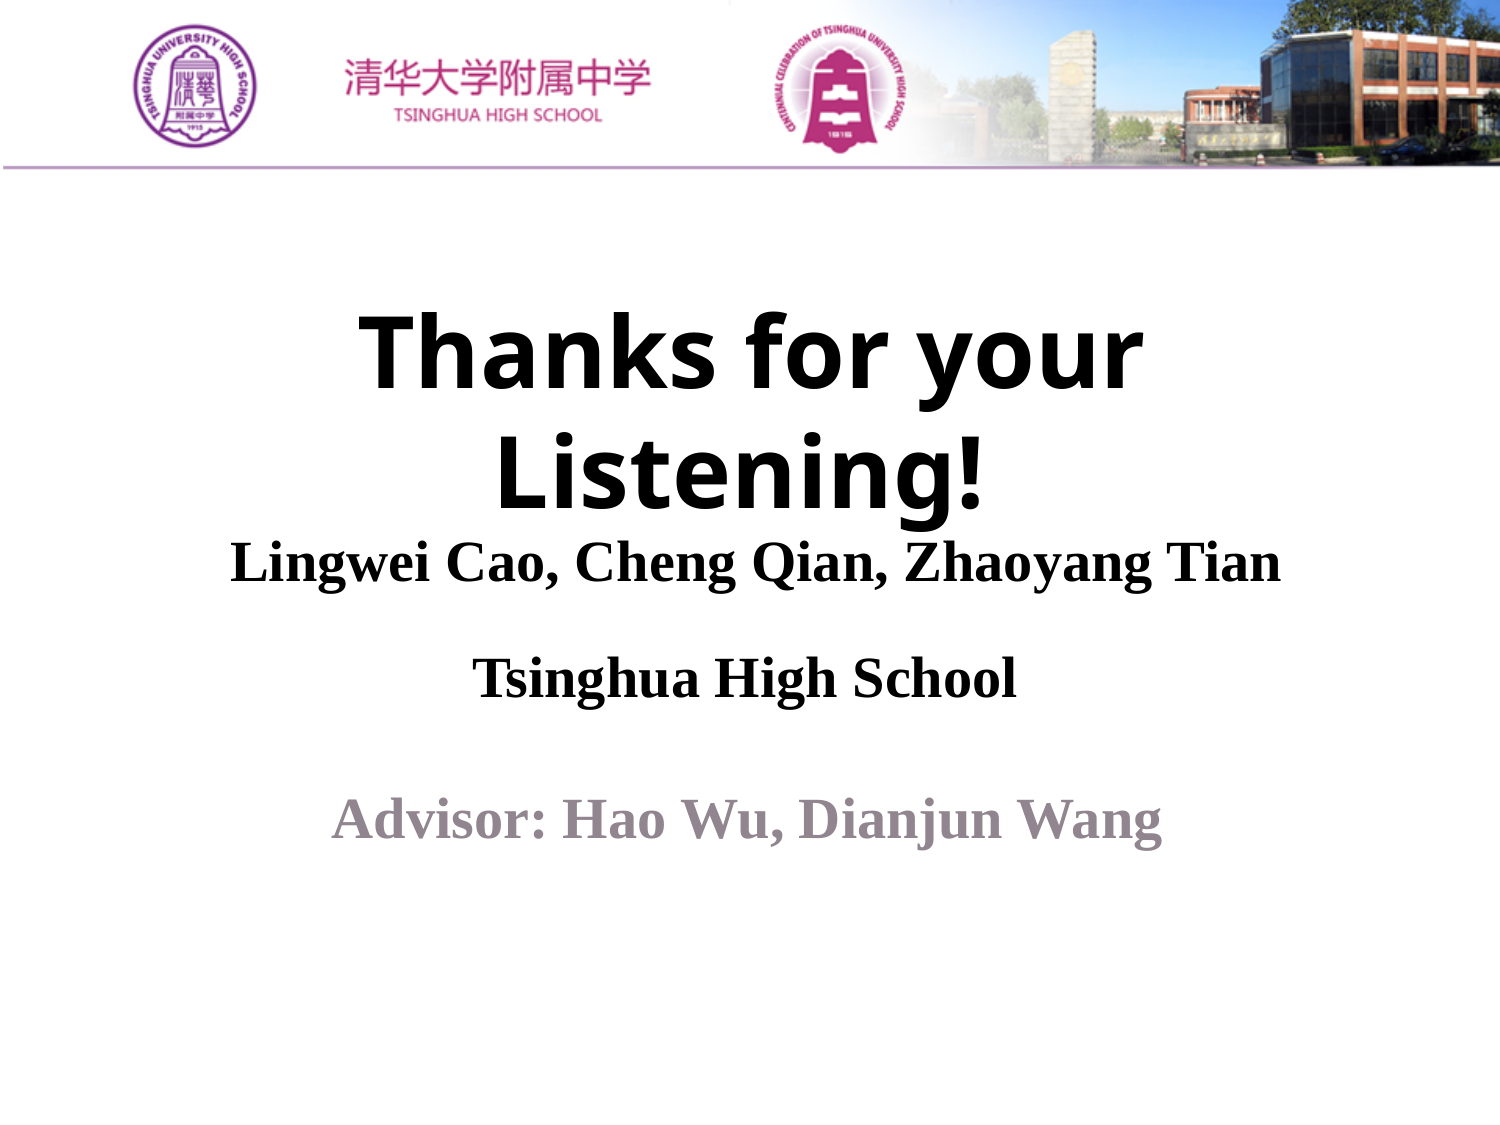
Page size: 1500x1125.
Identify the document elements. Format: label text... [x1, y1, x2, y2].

text_box Thanks for your Listening! [230, 280, 1275, 515]
picture [3, 0, 1500, 1125]
text_box Advisor: Hao Wu, Dianjun Wang [320, 775, 1193, 857]
text_box Tsinghua High School [460, 633, 1053, 715]
text_box Lingwei Cao, Cheng Qian, Zhaoyang Tian [192, 515, 1321, 600]
